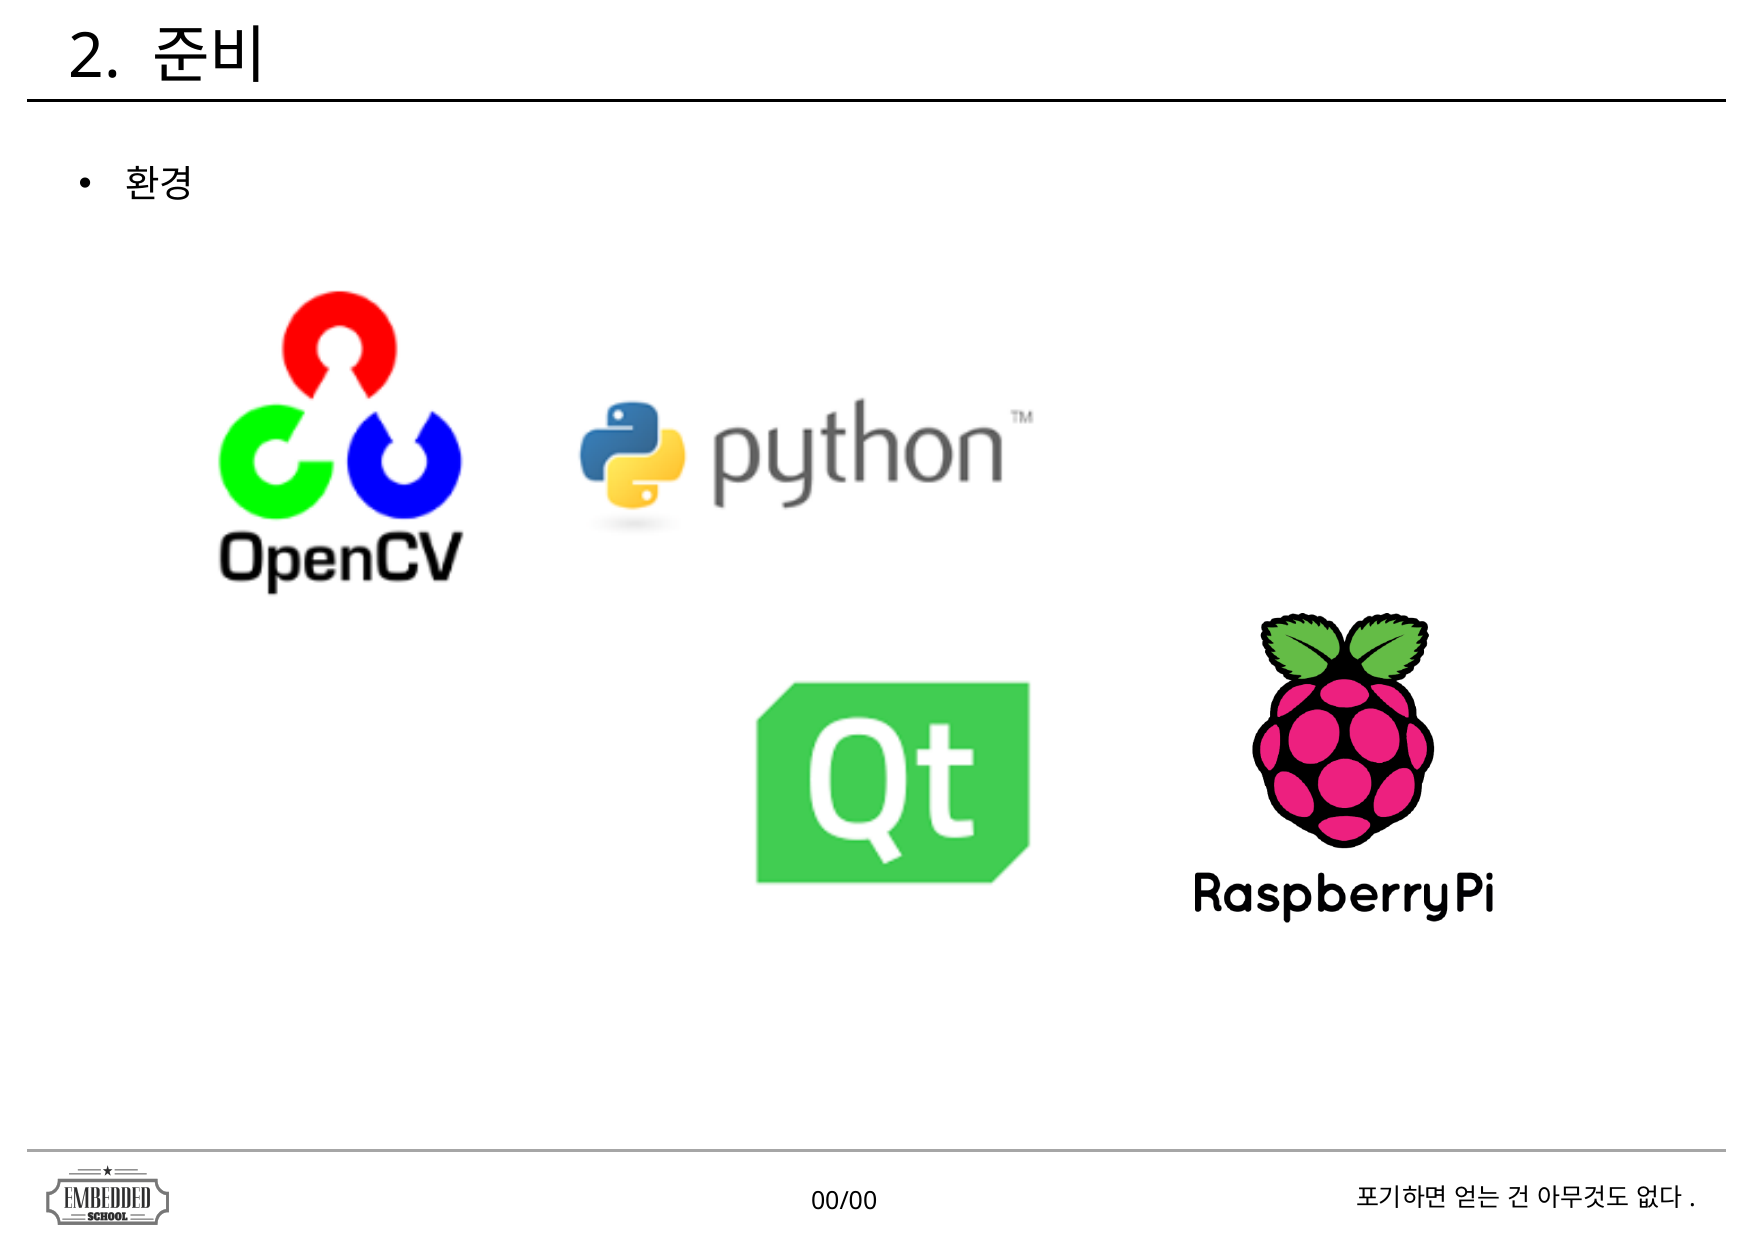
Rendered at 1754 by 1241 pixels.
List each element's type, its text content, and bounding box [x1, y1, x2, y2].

text_box 2. 준비 [53, 7, 818, 98]
text_box 00/00 [765, 1177, 923, 1223]
picture [27, 1164, 188, 1231]
picture [1190, 607, 1498, 932]
picture [734, 657, 1051, 909]
text_box 환경 [63, 152, 1690, 213]
picture [200, 267, 1051, 608]
